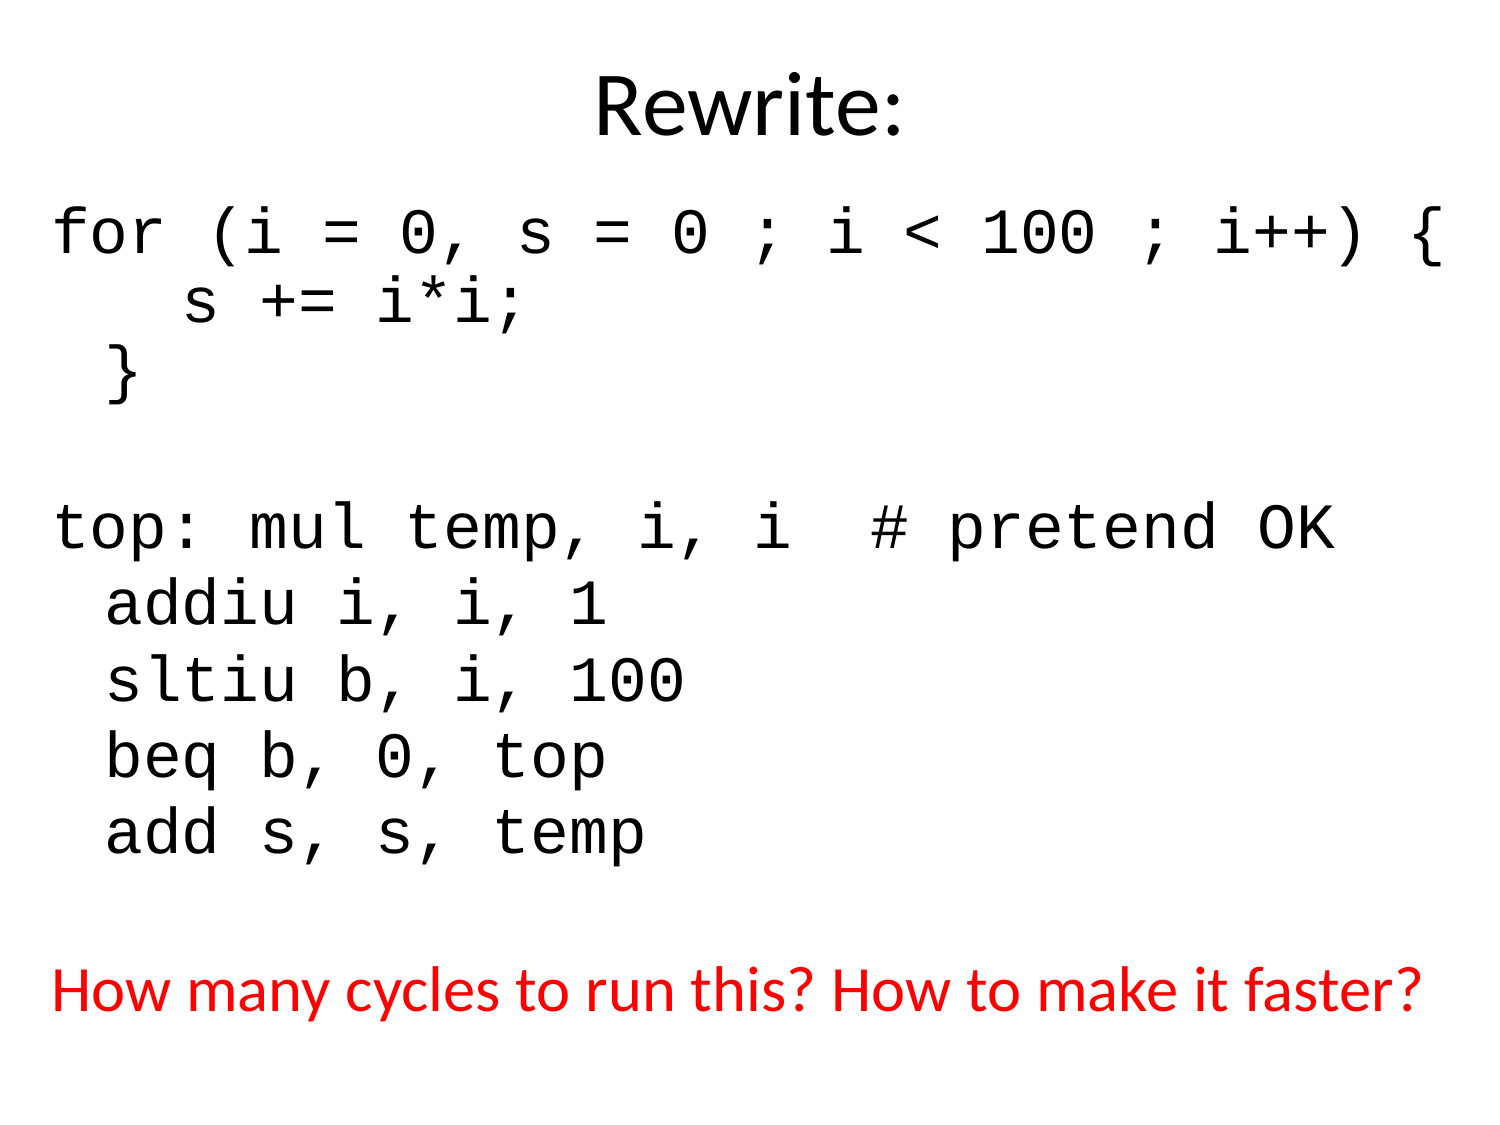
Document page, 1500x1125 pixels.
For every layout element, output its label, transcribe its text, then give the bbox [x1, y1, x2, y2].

title Rewrite: [37, 35, 1463, 163]
list for (i = 0, s = 0 ; i < 100 ; i++) { s += i*i; } top: mul temp, i, i # pretend OK addiu i, i, 1 sltiu b, i, 100 beq b, 0, top add s, s, temp How many cycles to run this? How to make it faster? [37, 191, 1475, 1048]
